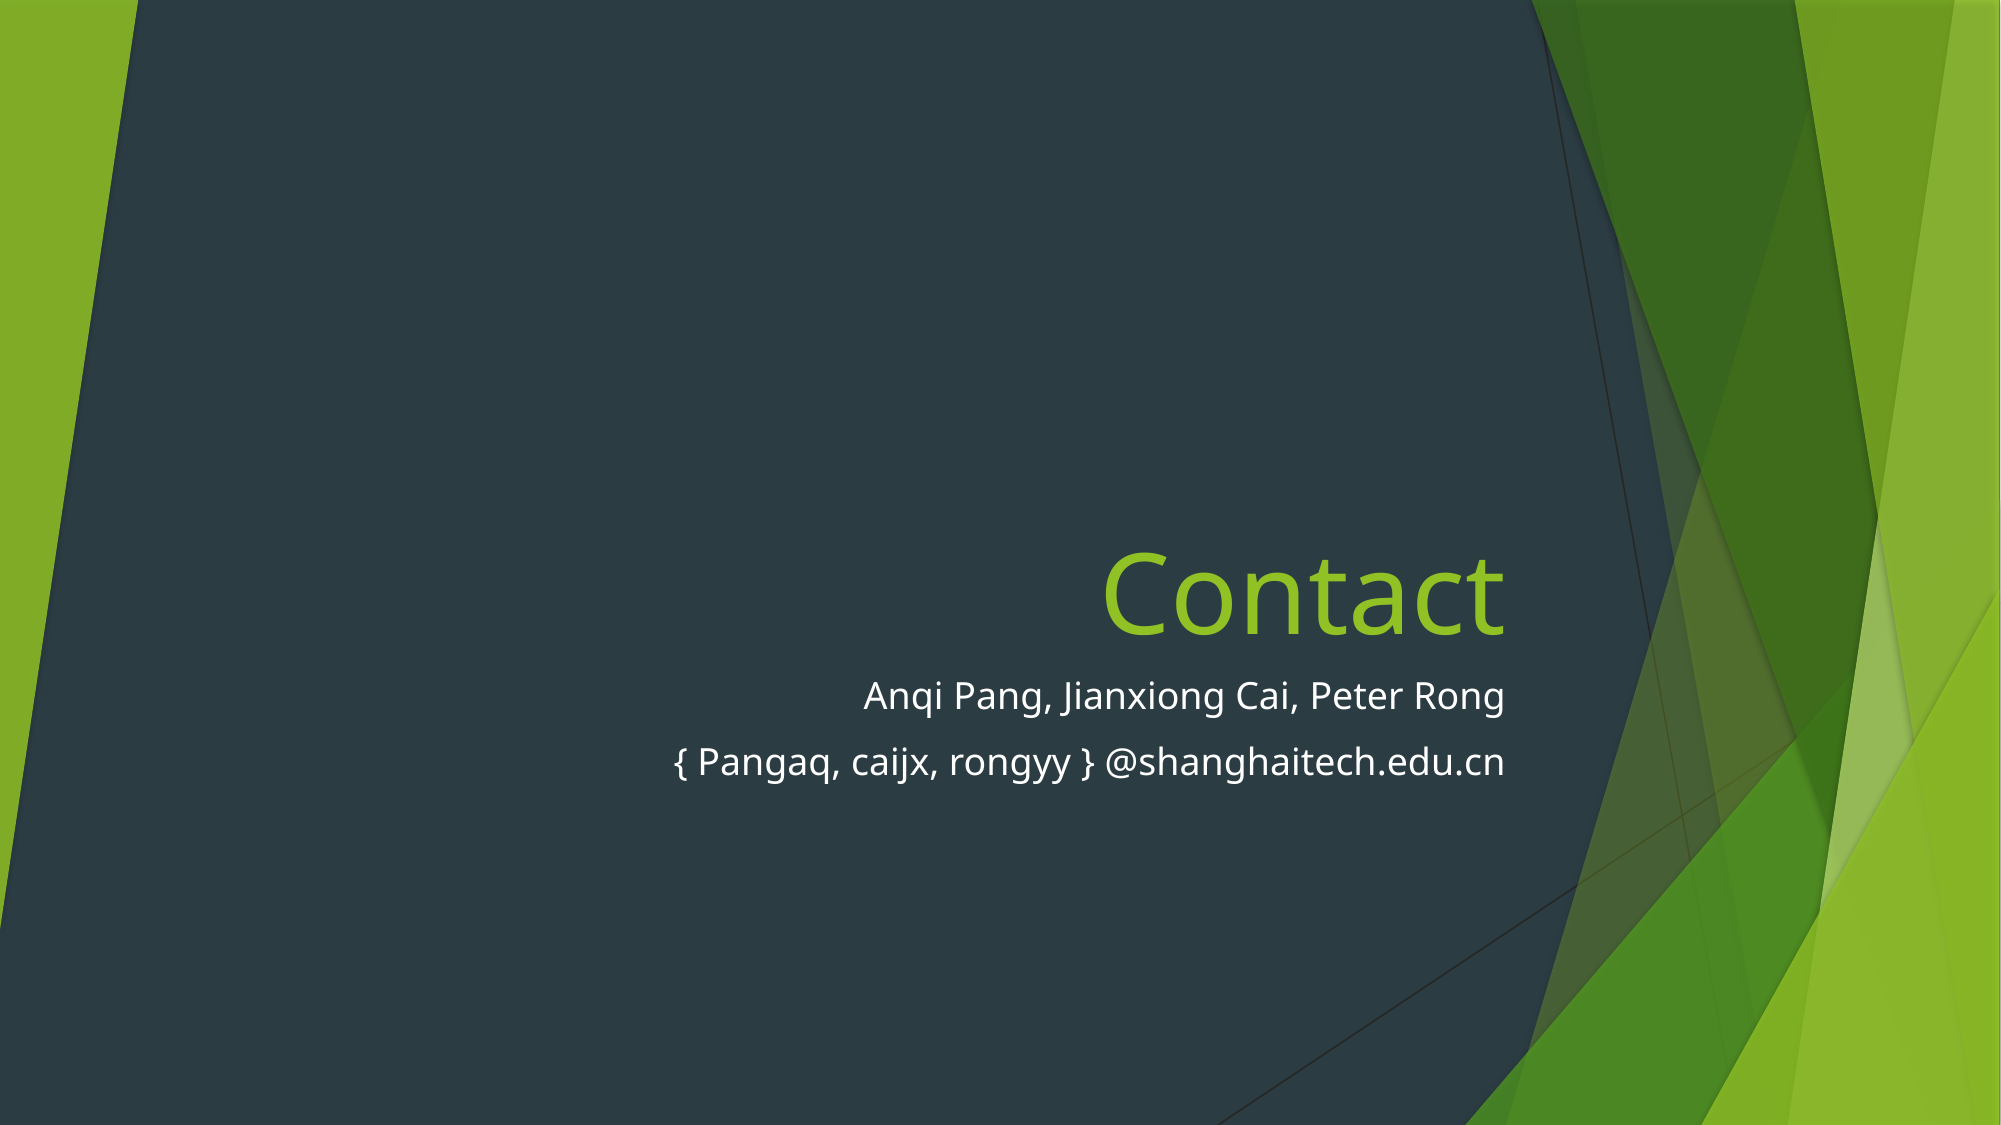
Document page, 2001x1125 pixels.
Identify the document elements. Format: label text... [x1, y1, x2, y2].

subtitle Anqi Pang, Jianxiong Cai, Peter Rong { Pangaq, caijx, rongyy } @shanghaitech.edu.cn [247, 664, 1522, 845]
title Contact [247, 394, 1522, 664]
